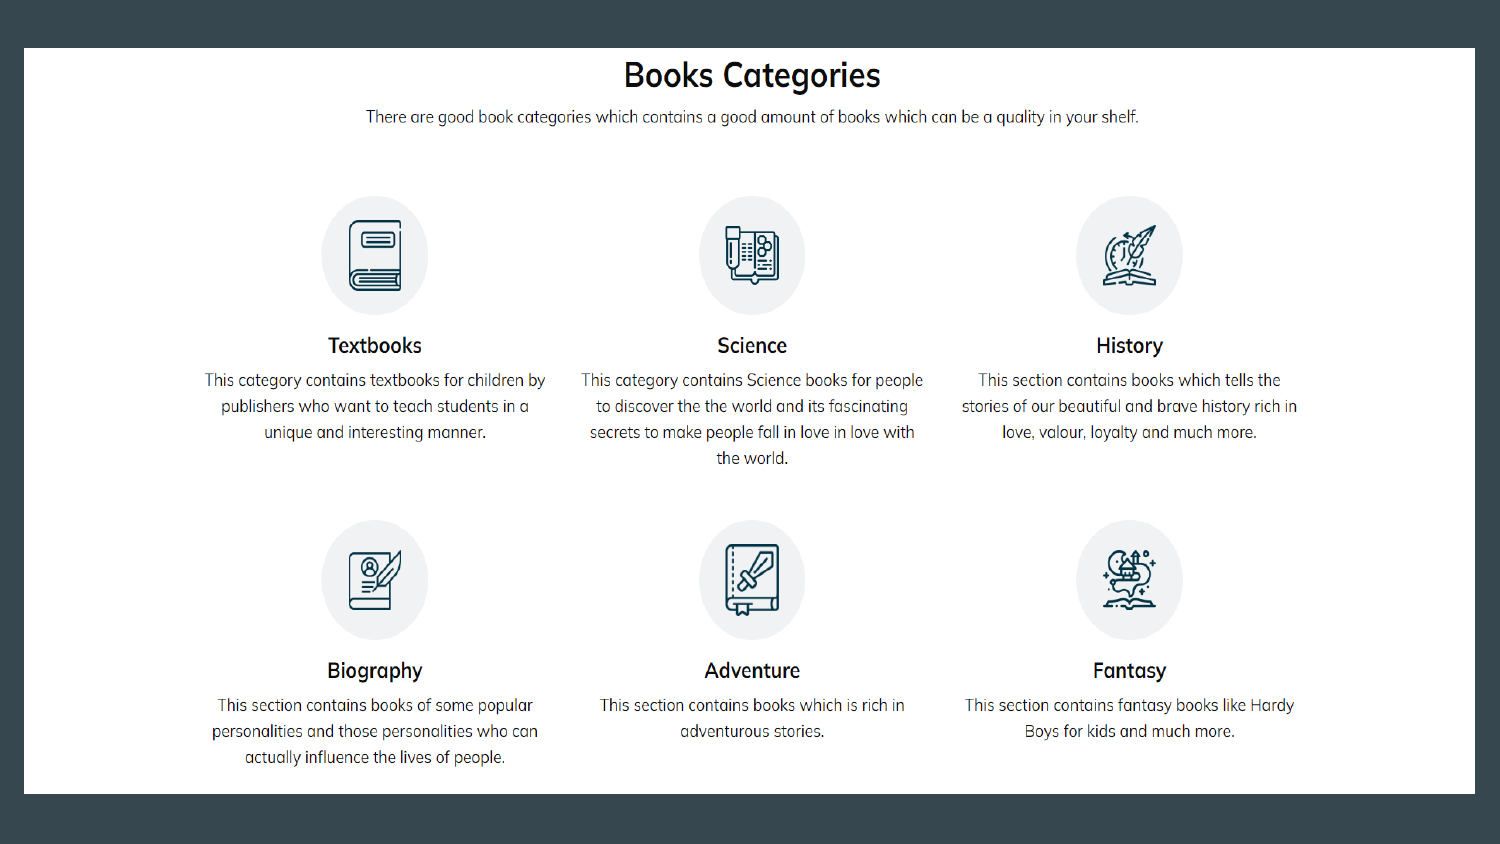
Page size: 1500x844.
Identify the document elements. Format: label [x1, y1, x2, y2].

picture [24, 47, 1476, 794]
